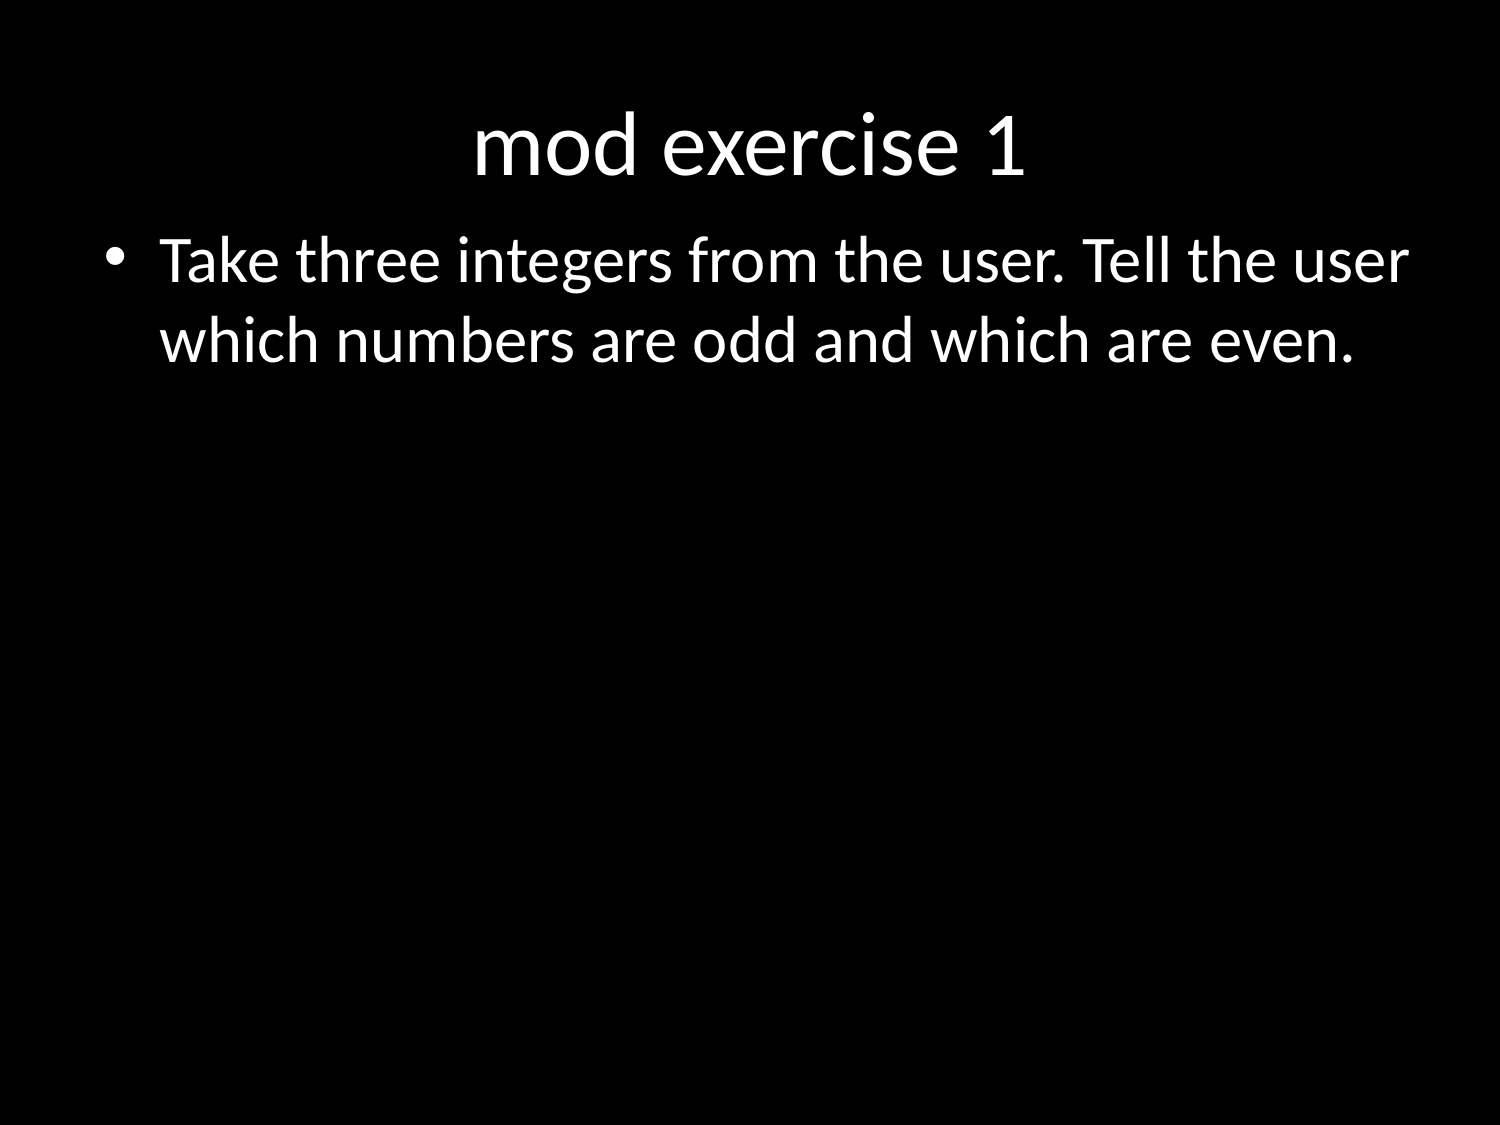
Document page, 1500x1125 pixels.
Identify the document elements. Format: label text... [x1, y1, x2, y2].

text_box Take three integers from the user. Tell the user which numbers are odd and which are even. [88, 208, 1439, 1040]
title mod exercise 1 [75, 45, 1425, 233]
